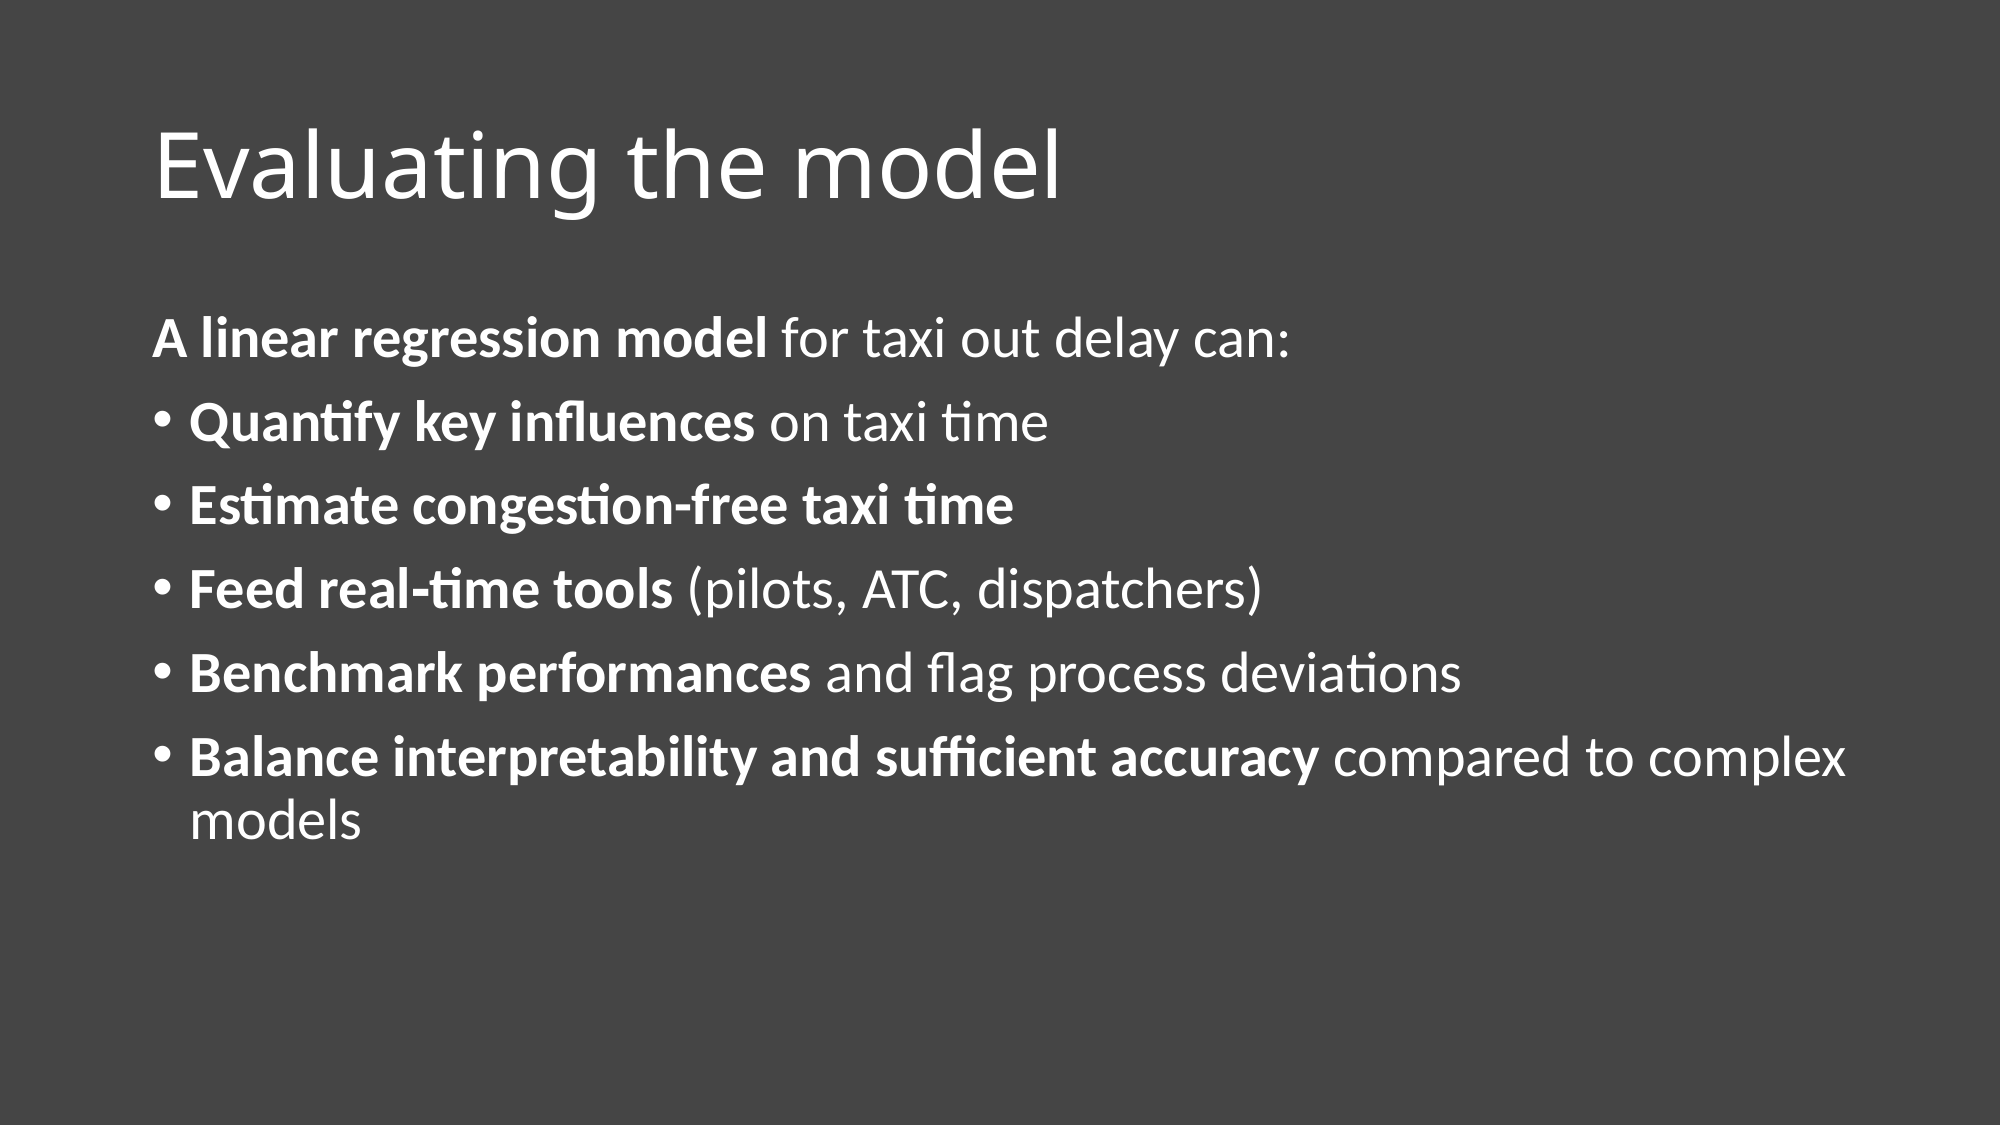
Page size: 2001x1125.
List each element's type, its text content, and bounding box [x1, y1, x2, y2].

list A linear regression model for taxi out delay can: Quantify key influences on taxi time Estimate congestion-free taxi time Feed real‑time tools (pilots, ATC, dispatchers) Benchmark performances and flag process deviations Balance interpretability and sufficient accuracy compared to complex models [137, 299, 1863, 1014]
title Evaluating the model [137, 59, 1863, 278]
